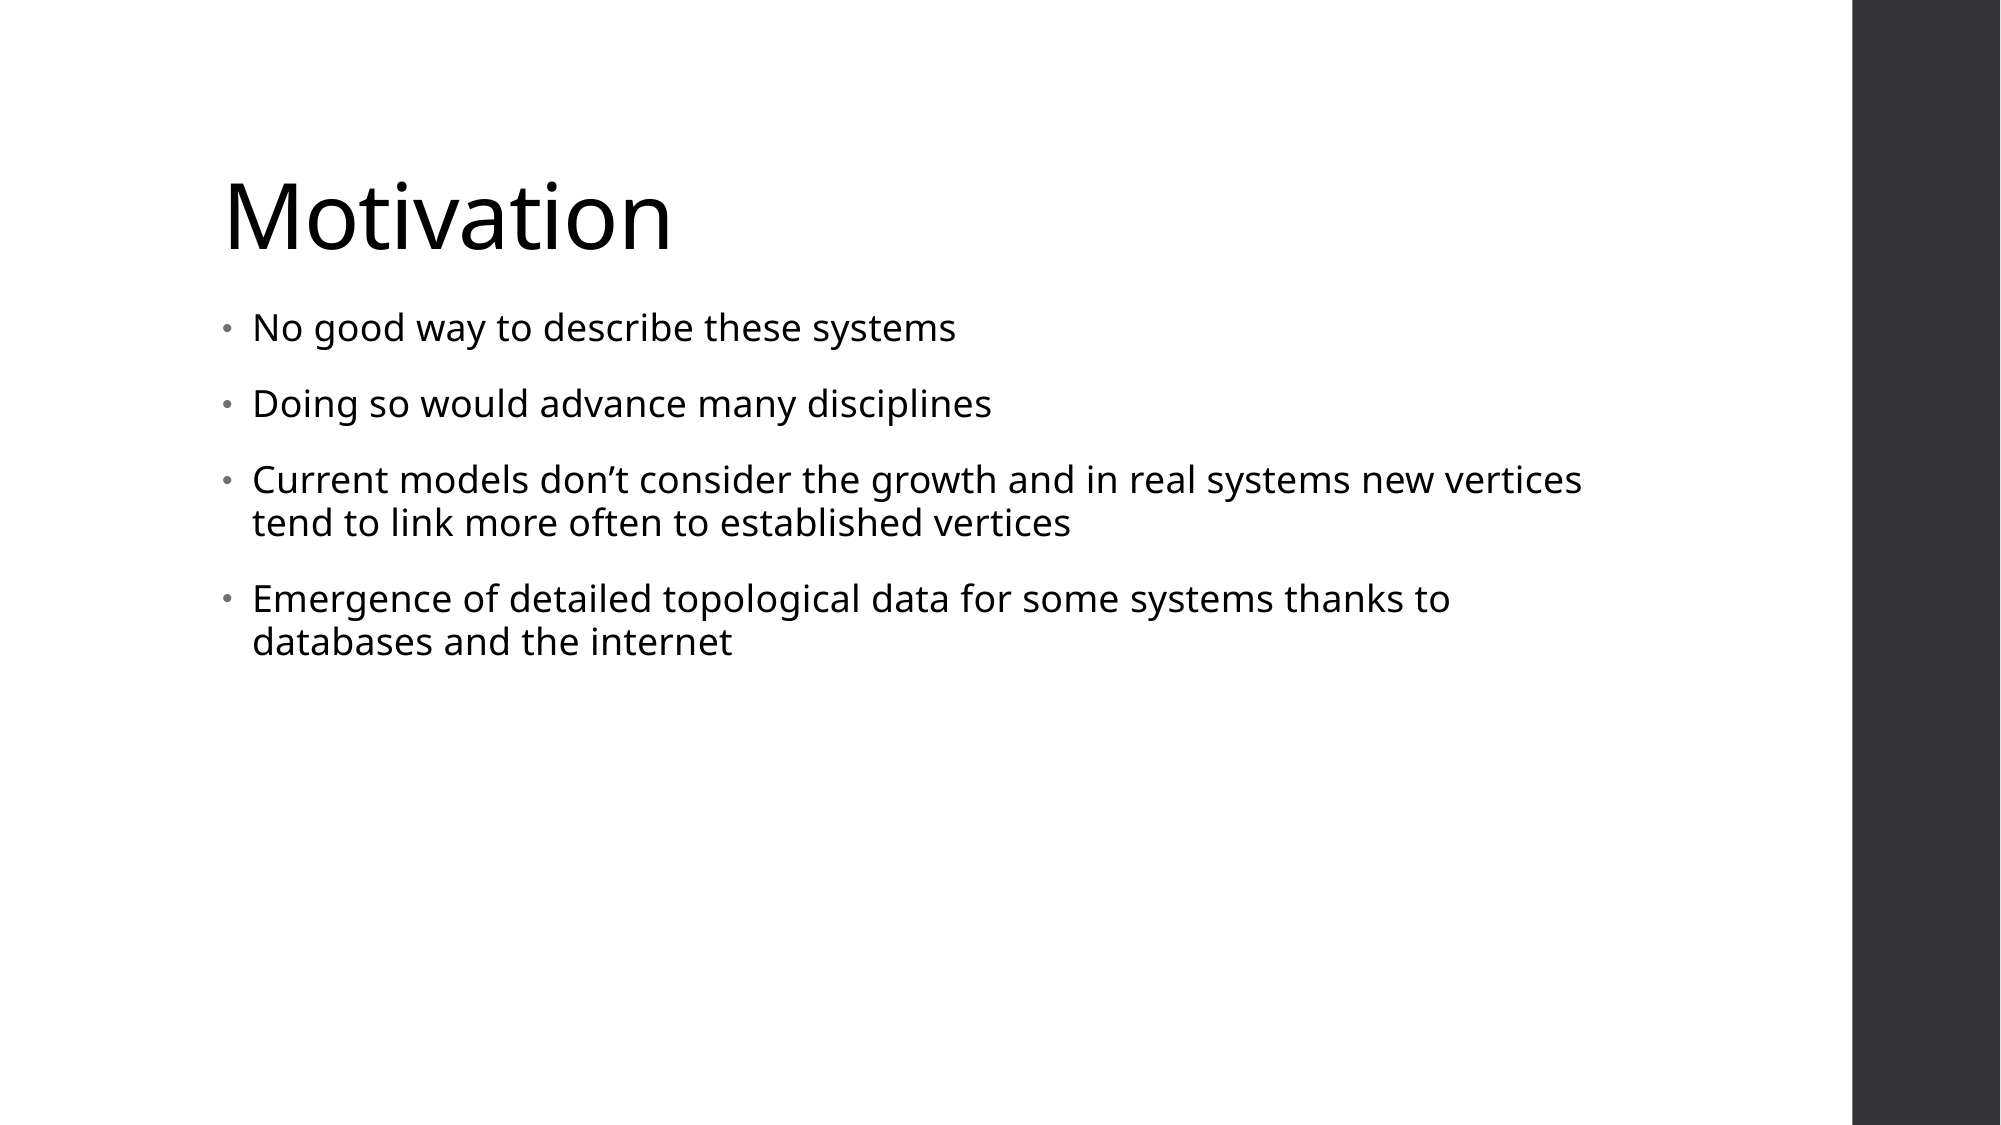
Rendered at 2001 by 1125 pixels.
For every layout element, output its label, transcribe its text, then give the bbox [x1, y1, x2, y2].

list No good way to describe these systems Doing so would advance many disciplines Current models don’t consider the growth and in real systems new vertices tend to link more often to established vertices Emergence of detailed topological data for some systems thanks to databases and the internet [206, 299, 1617, 1014]
title Motivation [206, 60, 1797, 278]
